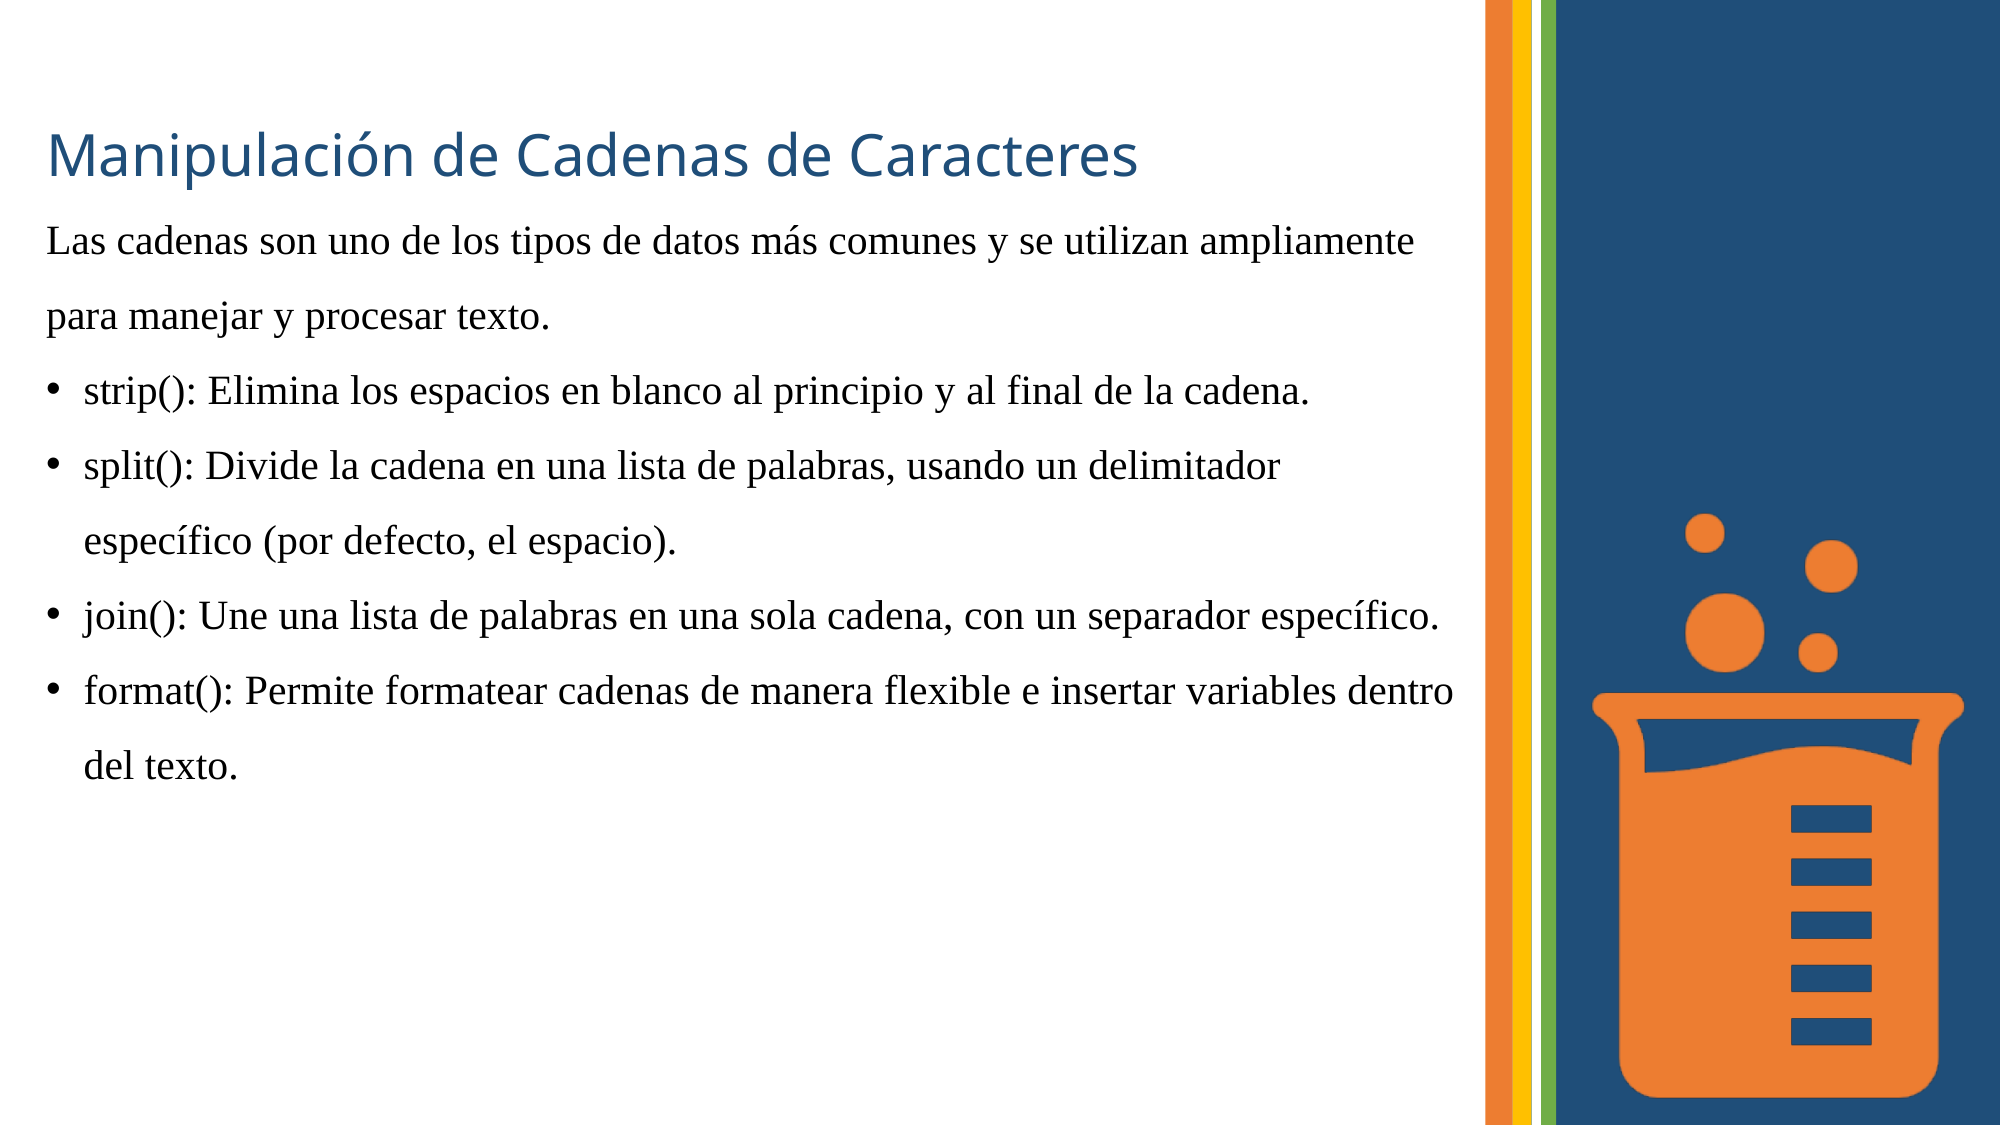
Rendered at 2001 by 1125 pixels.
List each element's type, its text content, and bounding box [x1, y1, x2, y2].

text_box Manipulación de Cadenas de Caracteres Las cadenas son uno de los tipos de datos más comunes y se utilizan ampliamente para manejar y procesar texto. strip(): Elimina los espacios en blanco al principio y al final de la cadena. split(): Divide la cadena en una lista de palabras, usando un delimitador específico (por defecto, el espacio). join(): Une una lista de palabras en una sola cadena, con un separador específico. format(): Permite formatear cadenas de manera flexible e insertar variables dentro del texto. [31, 75, 1477, 796]
picture [1556, 487, 2000, 1125]
